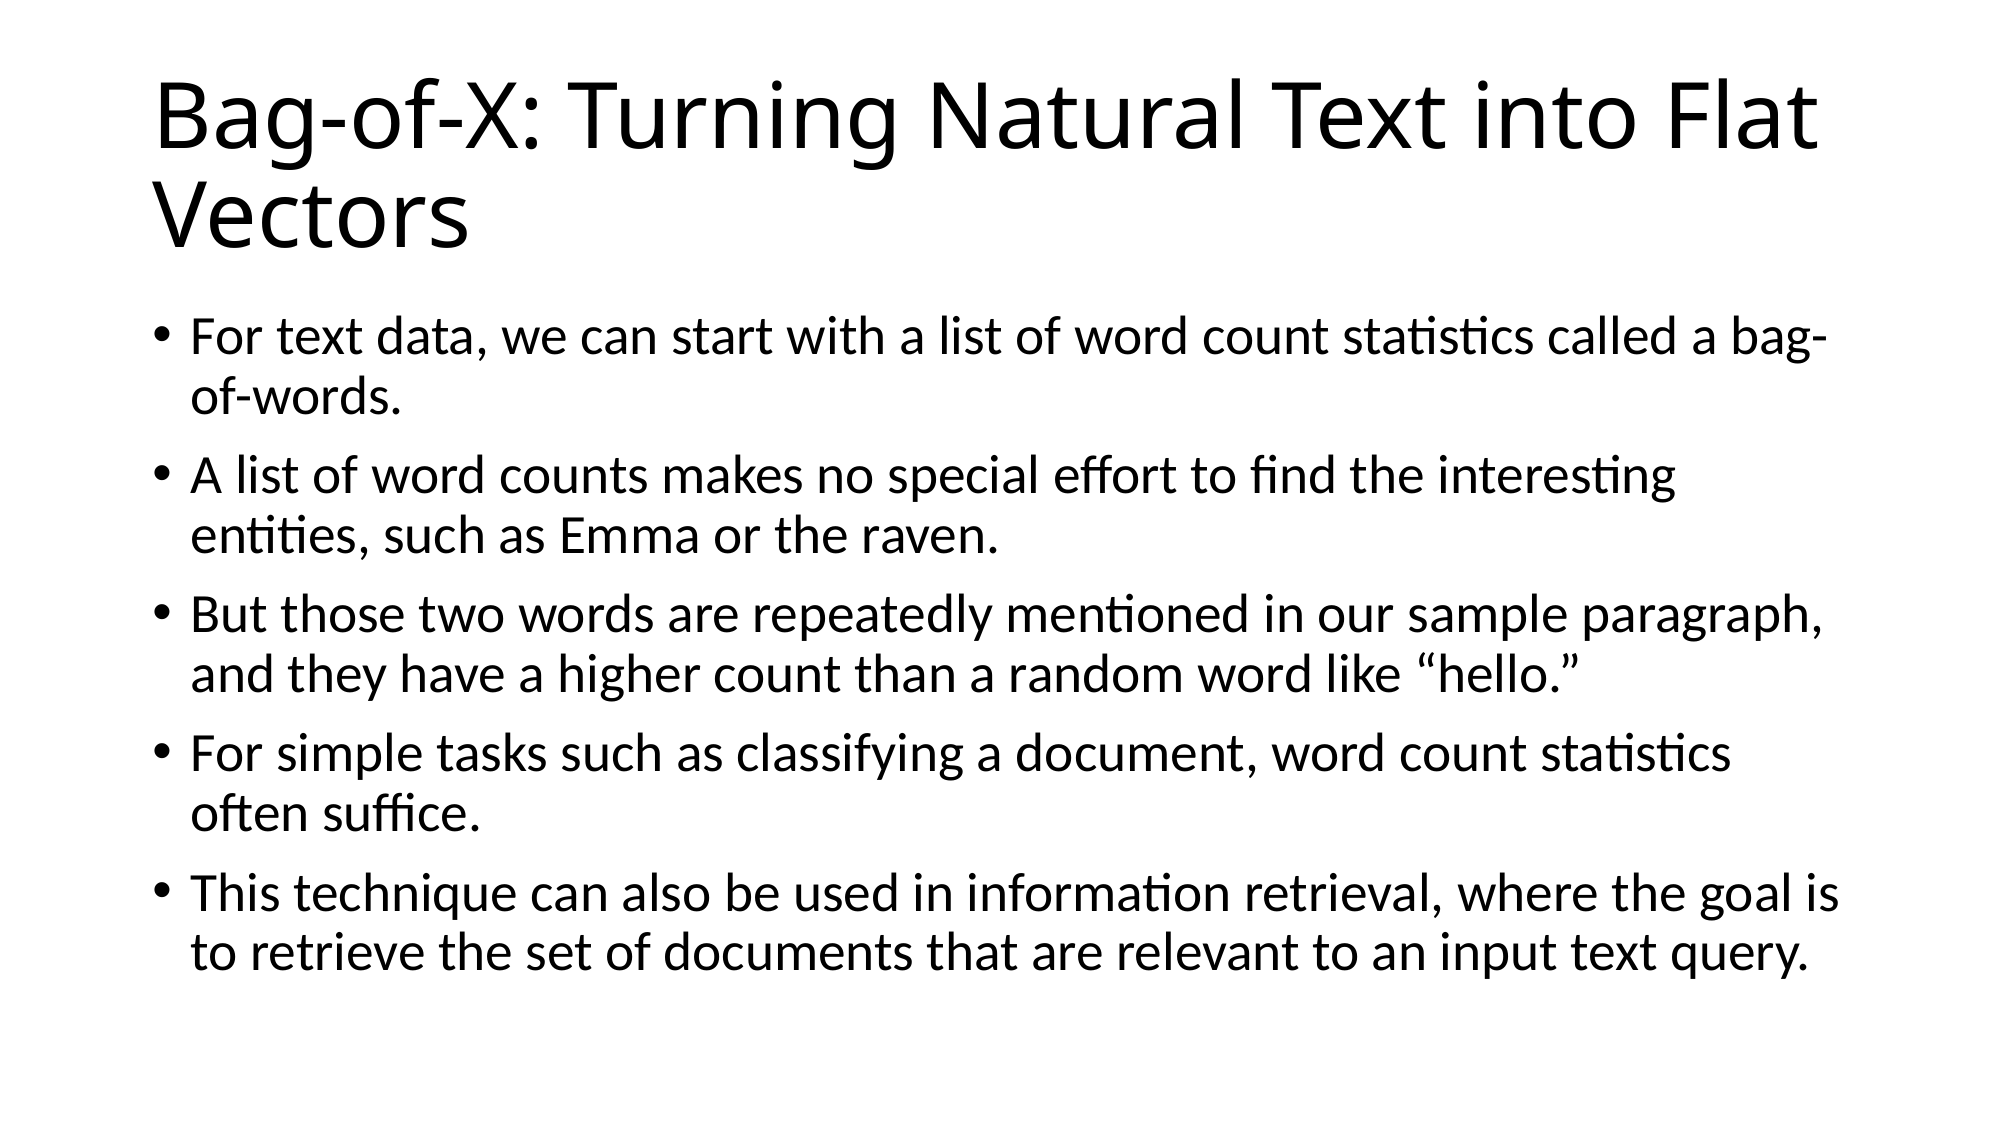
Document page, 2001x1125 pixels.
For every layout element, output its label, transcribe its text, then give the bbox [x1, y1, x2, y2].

list For text data, we can start with a list of word count statistics called a bag-of-words. A list of word counts makes no special effort to find the interesting entities, such as Emma or the raven. But those two words are repeatedly mentioned in our sample paragraph, and they have a higher count than a random word like “hello.” For simple tasks such as classifying a document, word count statistics often suffice. This technique can also be used in information retrieval, where the goal is to retrieve the set of documents that are relevant to an input text query. [137, 299, 1863, 1014]
title Bag-of-X: Turning Natural Text into Flat Vectors [137, 59, 1863, 278]
